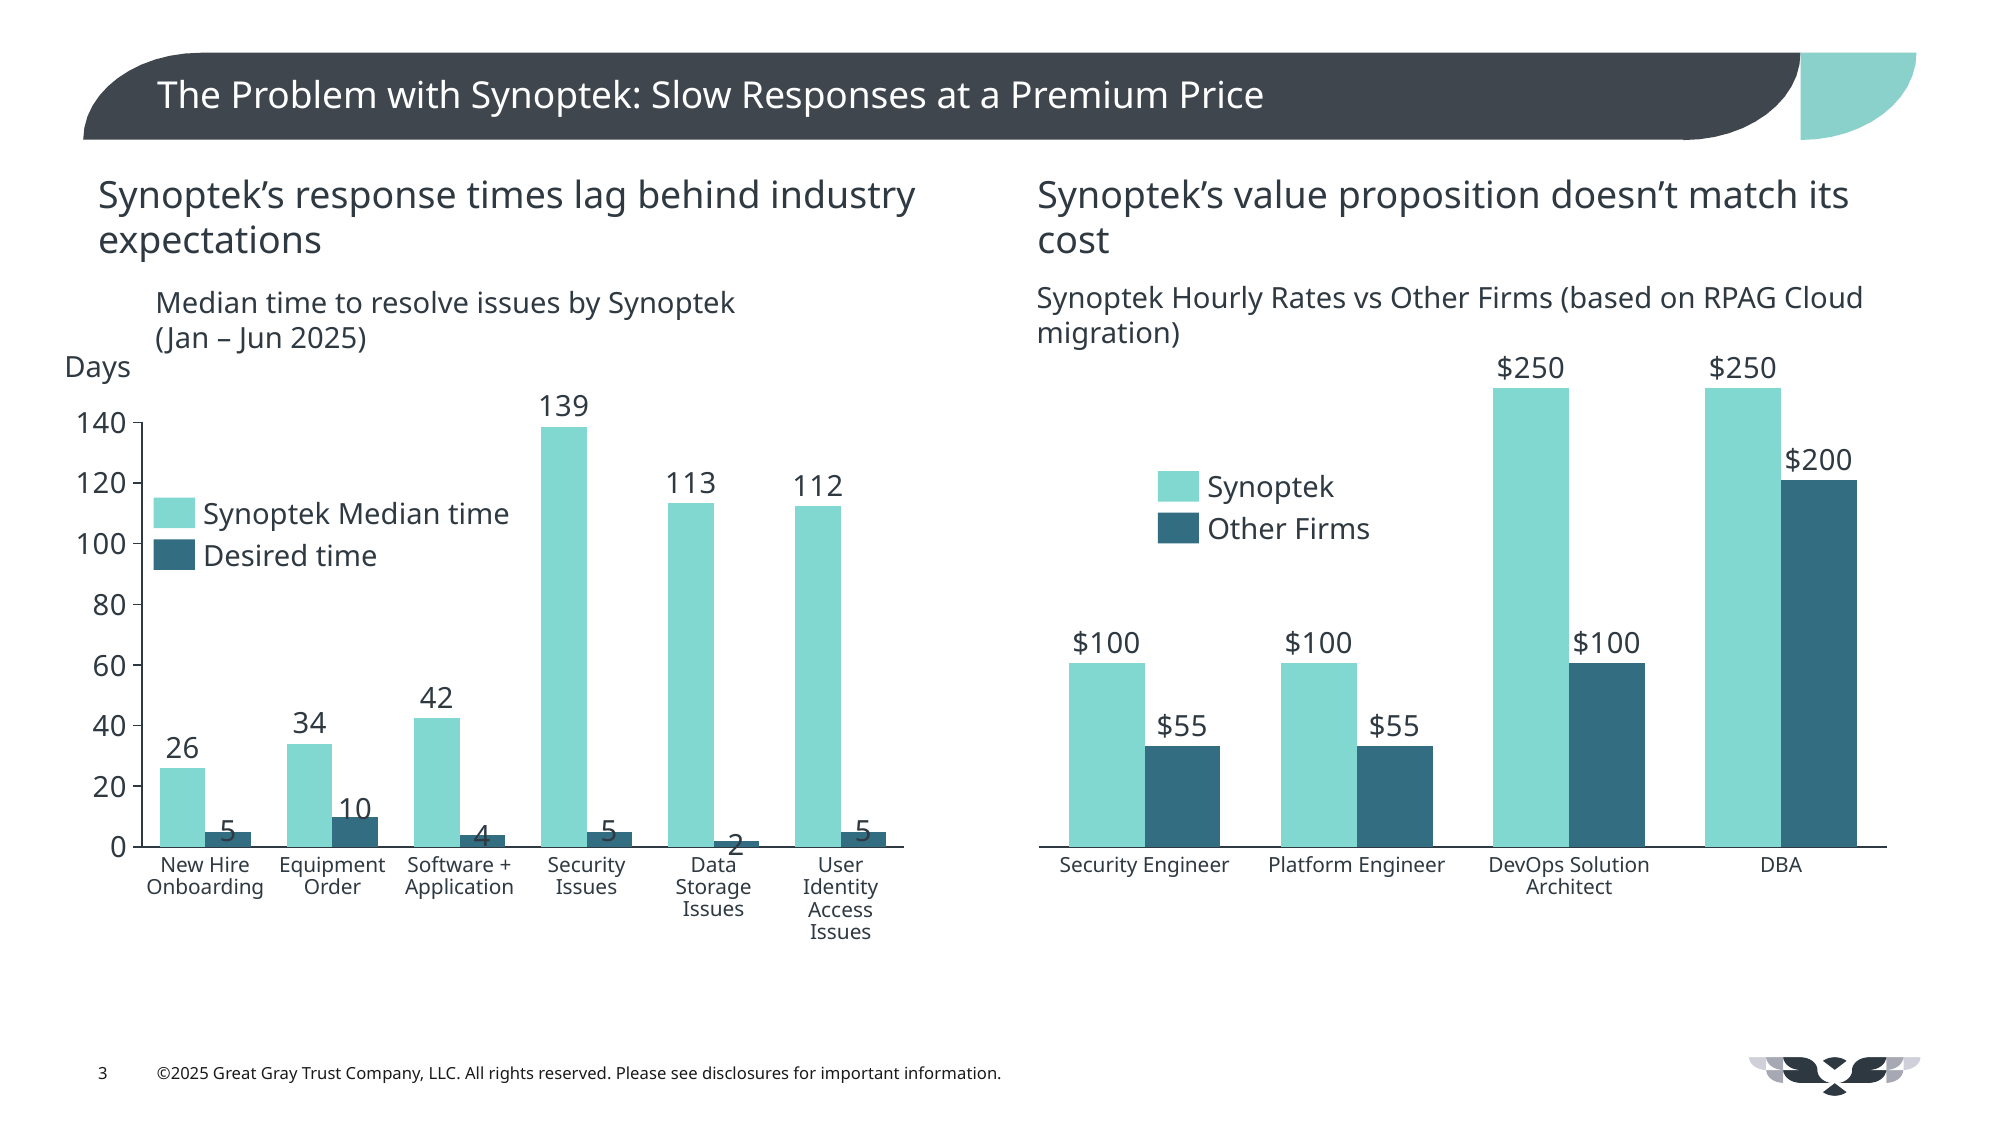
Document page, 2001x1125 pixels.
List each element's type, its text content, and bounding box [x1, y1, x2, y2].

title The Problem with Synoptek: Slow Responses at a Premium Price [142, 68, 1702, 124]
text_box Synoptek’s response times lag behind industry expectations [83, 163, 965, 269]
text_box Data Storage Issues [671, 898, 756, 922]
text_box Synoptek Hourly Rates vs Other Firms (based on RPAG Cloud migration) [1021, 271, 1887, 357]
chart [1024, 316, 1902, 898]
chart [43, 355, 919, 898]
text_box User Identity Access Issues [799, 898, 882, 944]
picture [1743, 1056, 1924, 1103]
text_box Synoptek’s value proposition doesn’t match its cost [1022, 163, 1888, 269]
text_box Median time to resolve issues by Synoptek (Jan – Jun 2025) [140, 276, 882, 355]
